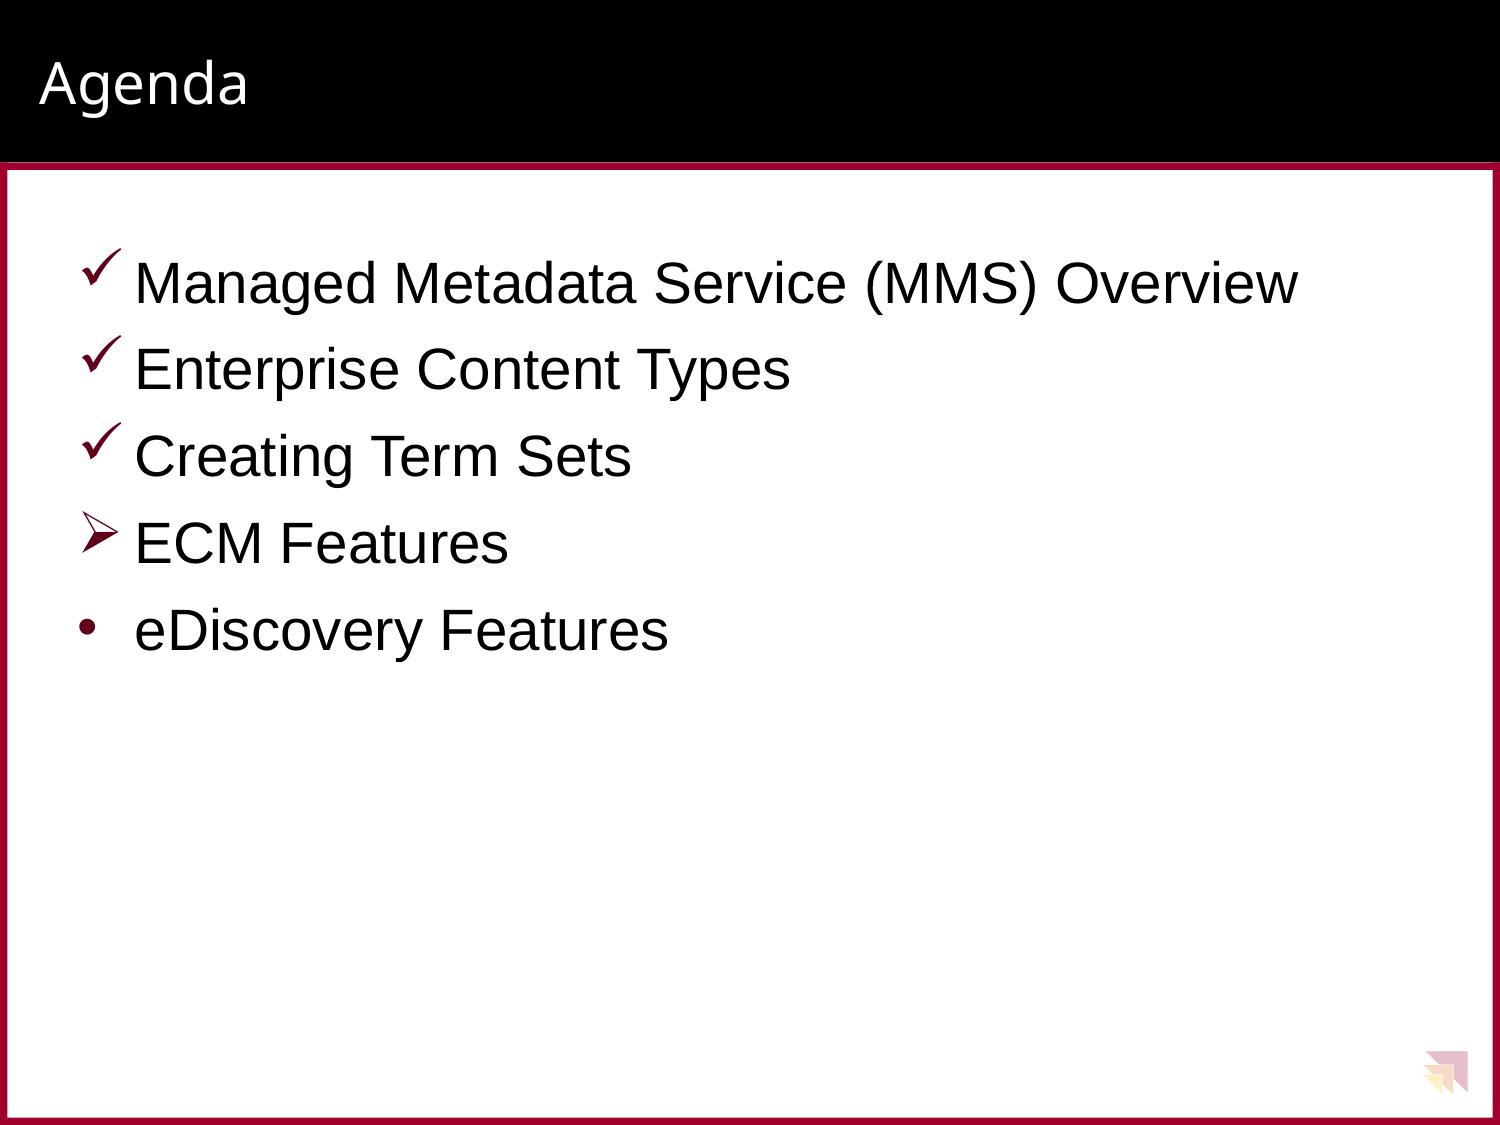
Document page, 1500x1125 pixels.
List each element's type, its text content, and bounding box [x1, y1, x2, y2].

title Agenda [24, 12, 1438, 150]
list Managed Metadata Service (MMS) Overview Enterprise Content Types Creating Term Sets ECM Features eDiscovery Features [62, 237, 1438, 1088]
